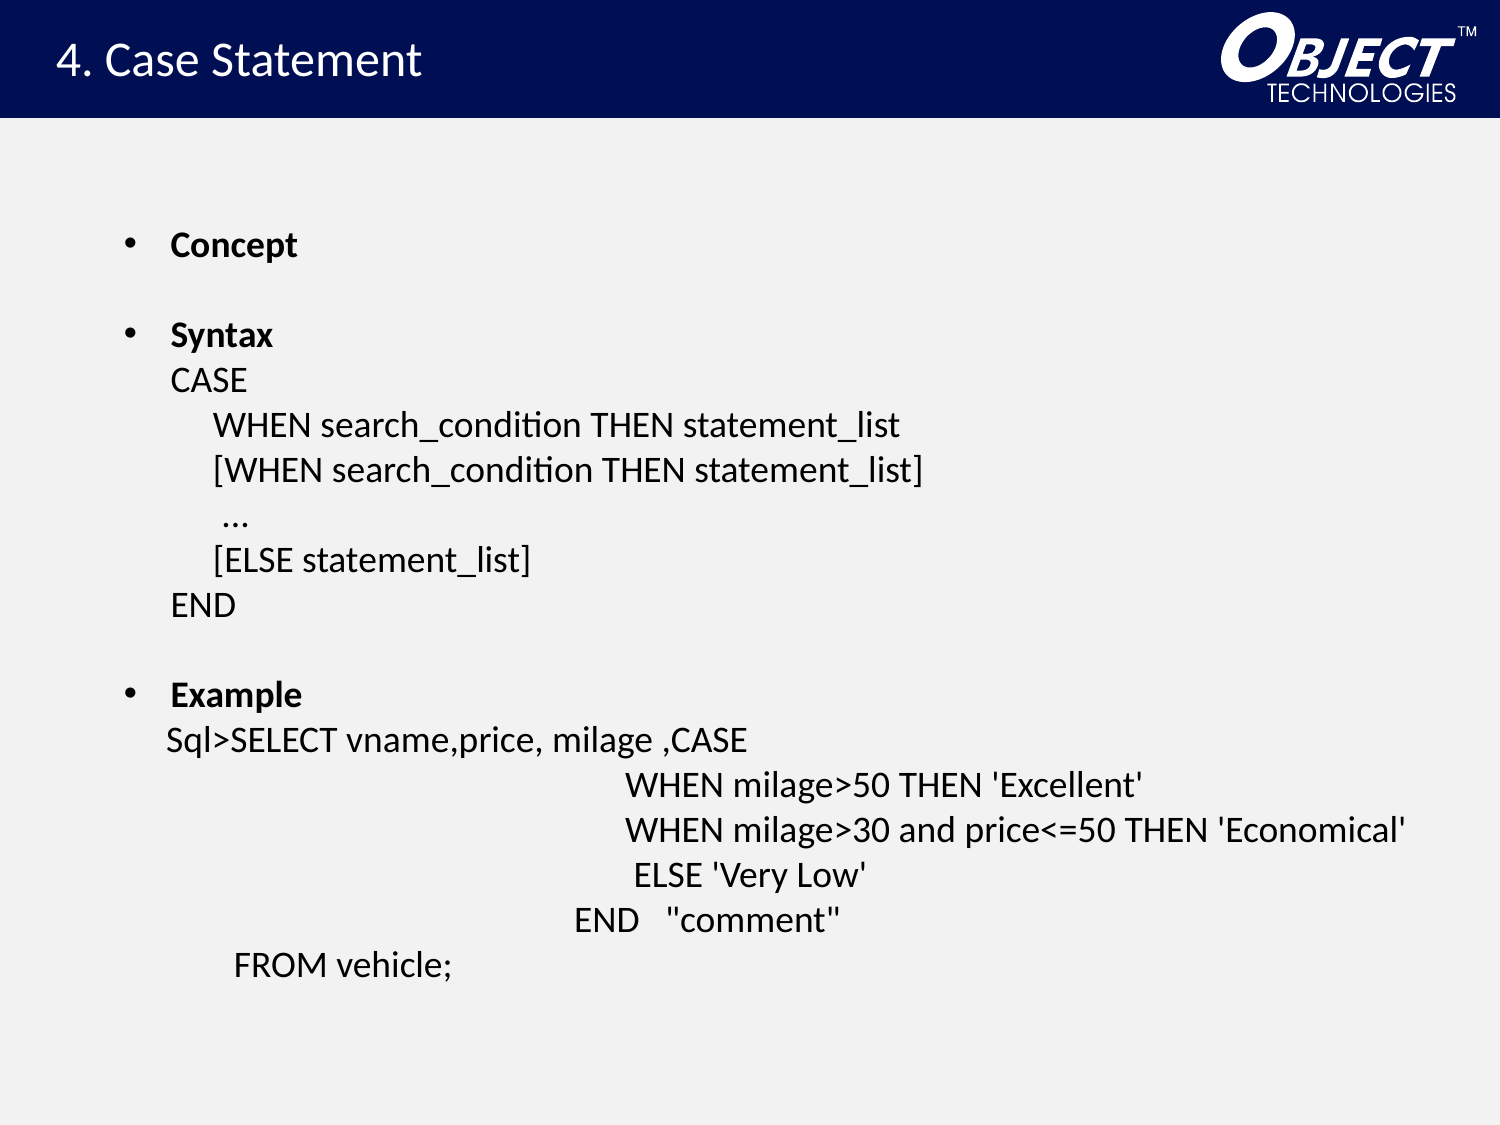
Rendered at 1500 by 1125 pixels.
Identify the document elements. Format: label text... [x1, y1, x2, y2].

text_box 4. Case Statement [41, 18, 1063, 94]
text_box Concept Syntax CASE WHEN search_condition THEN statement_list [WHEN search_condition THEN statement_list] ... [ELSE statement_list] END Example Sql>SELECT vname,price, milage ,CASE WHEN milage>50 THEN 'Excellent' WHEN milage>30 and price<=50 THEN 'Economical' ELSE 'Very Low' END "comment" FROM vehicle; [108, 212, 1422, 1038]
